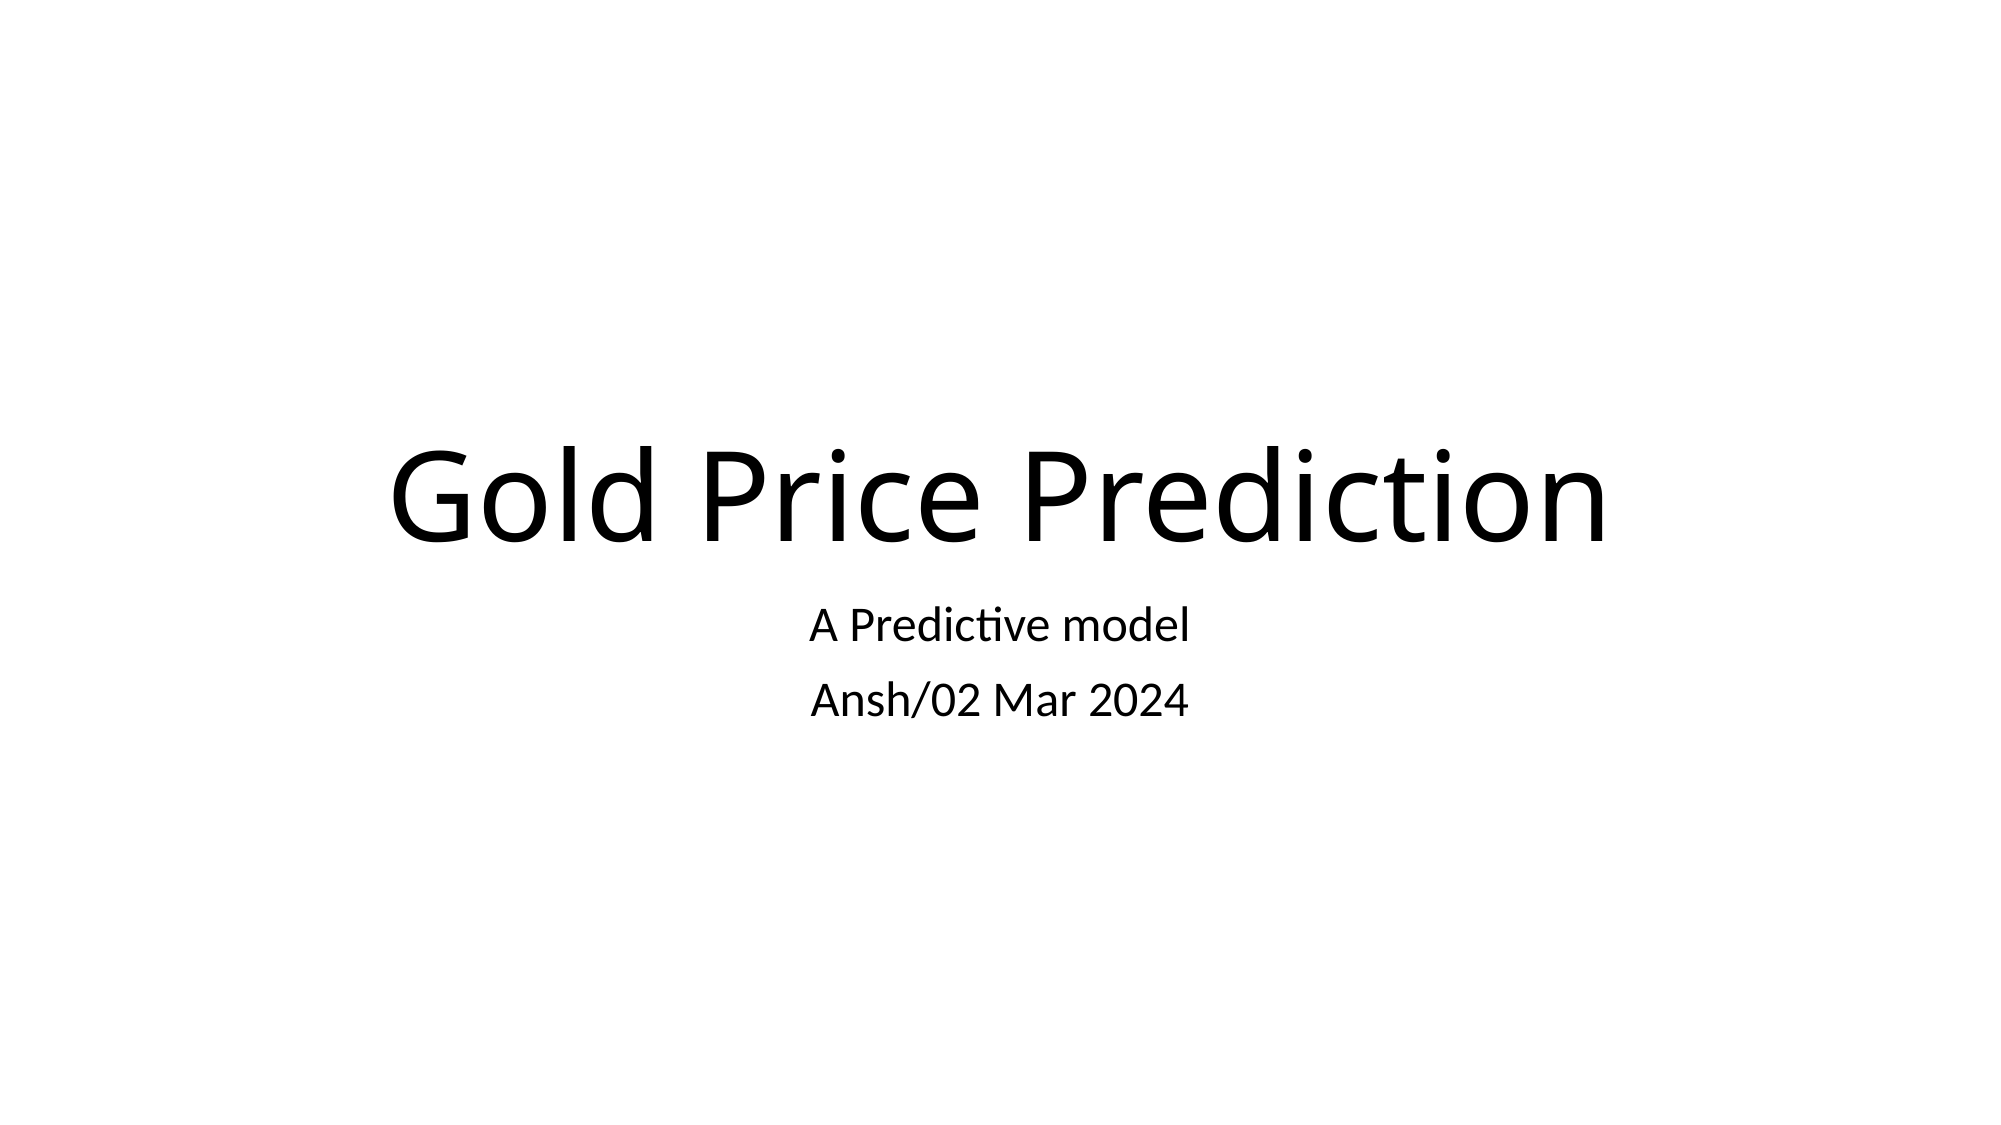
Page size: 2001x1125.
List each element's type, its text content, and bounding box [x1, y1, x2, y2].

subtitle A Predictive model Ansh/02 Mar 2024 [249, 590, 1750, 863]
title Gold Price Prediction [249, 184, 1750, 576]
